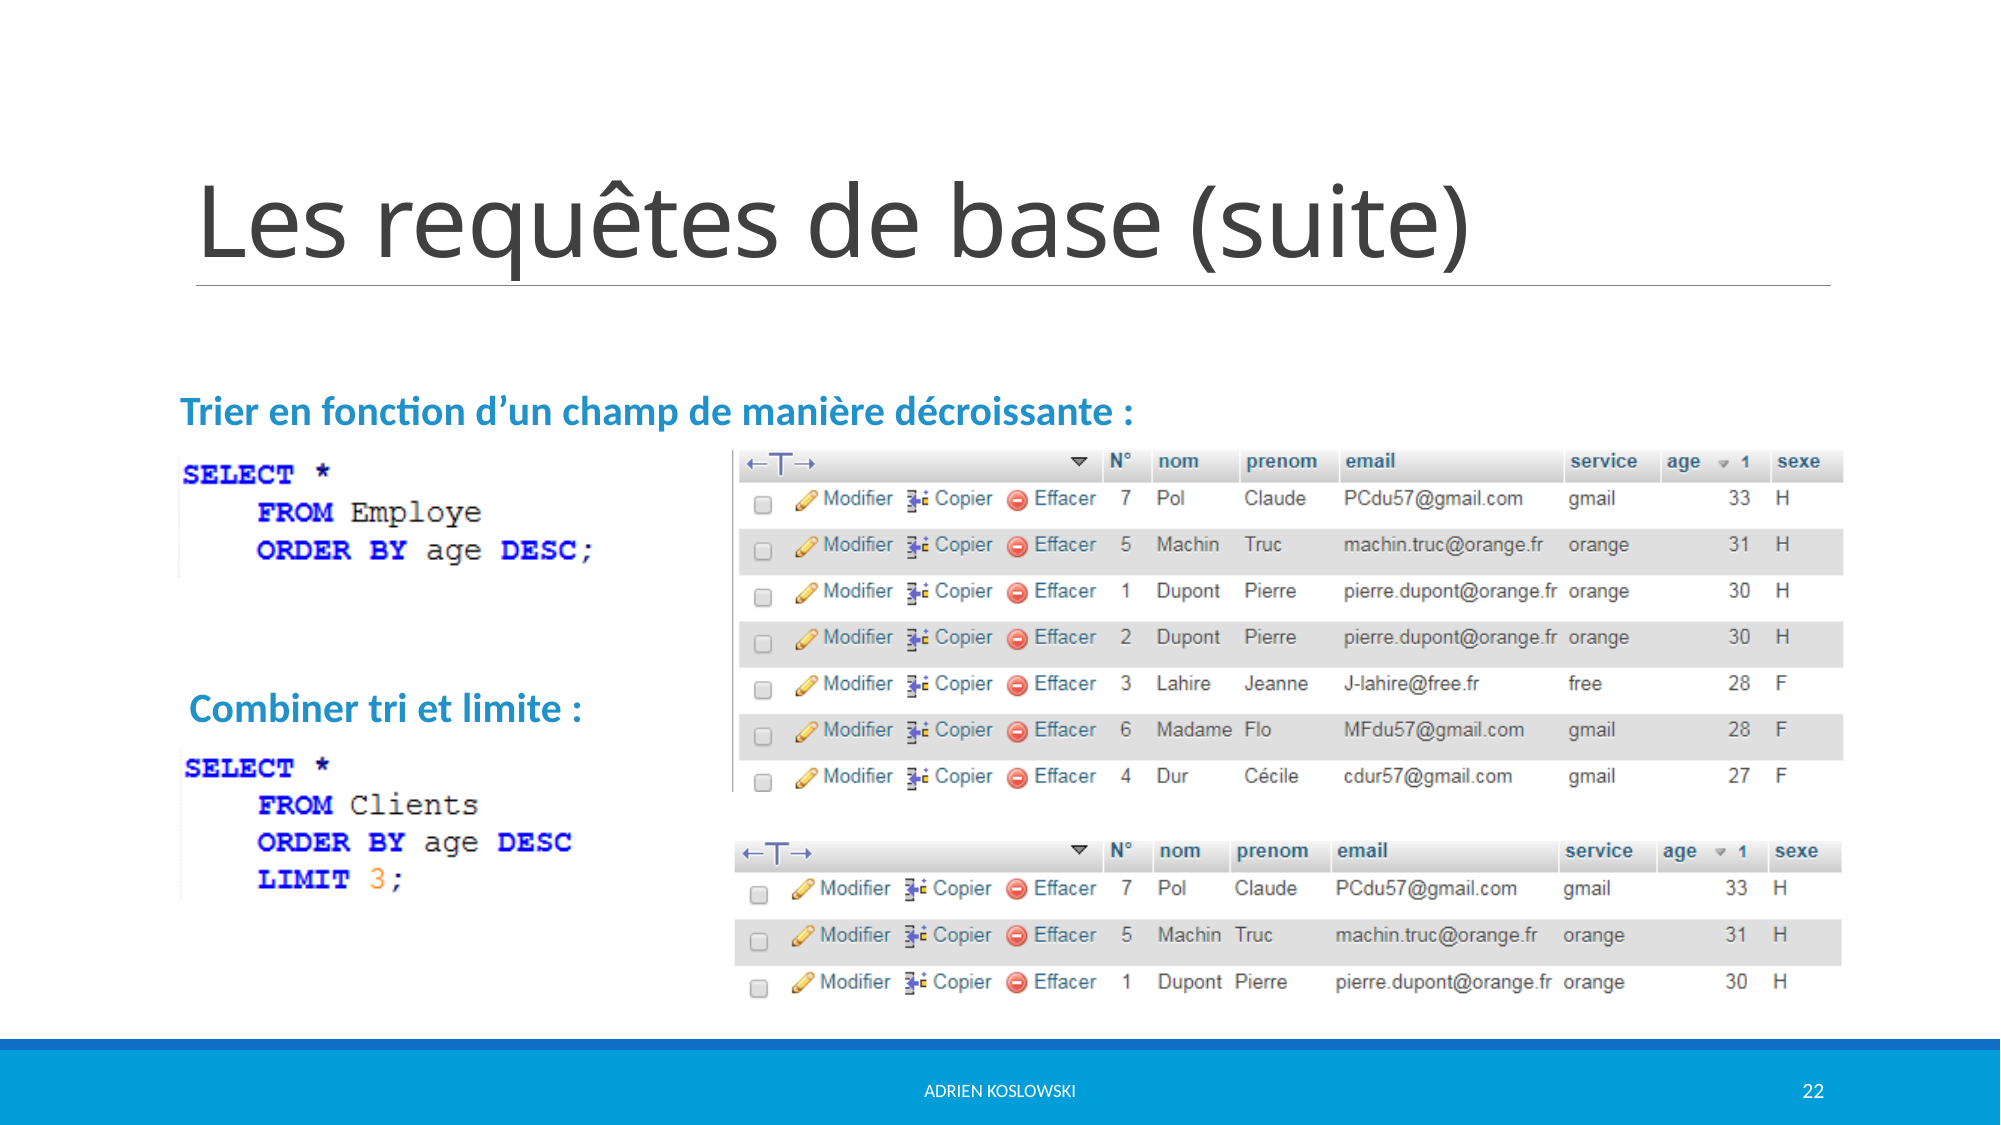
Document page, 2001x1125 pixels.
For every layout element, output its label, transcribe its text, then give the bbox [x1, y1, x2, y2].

picture [731, 840, 1849, 1005]
picture [179, 747, 581, 901]
picture [177, 455, 598, 578]
picture [731, 450, 1849, 793]
footer Adrien KOSLOWSKI [604, 1059, 1396, 1120]
list Trier en fonction d’un champ de manière décroissante : Combiner tri et limite : [180, 302, 1830, 963]
slide_number 22 [1624, 1059, 1840, 1120]
title Les requêtes de base (suite) [180, 47, 1830, 285]
